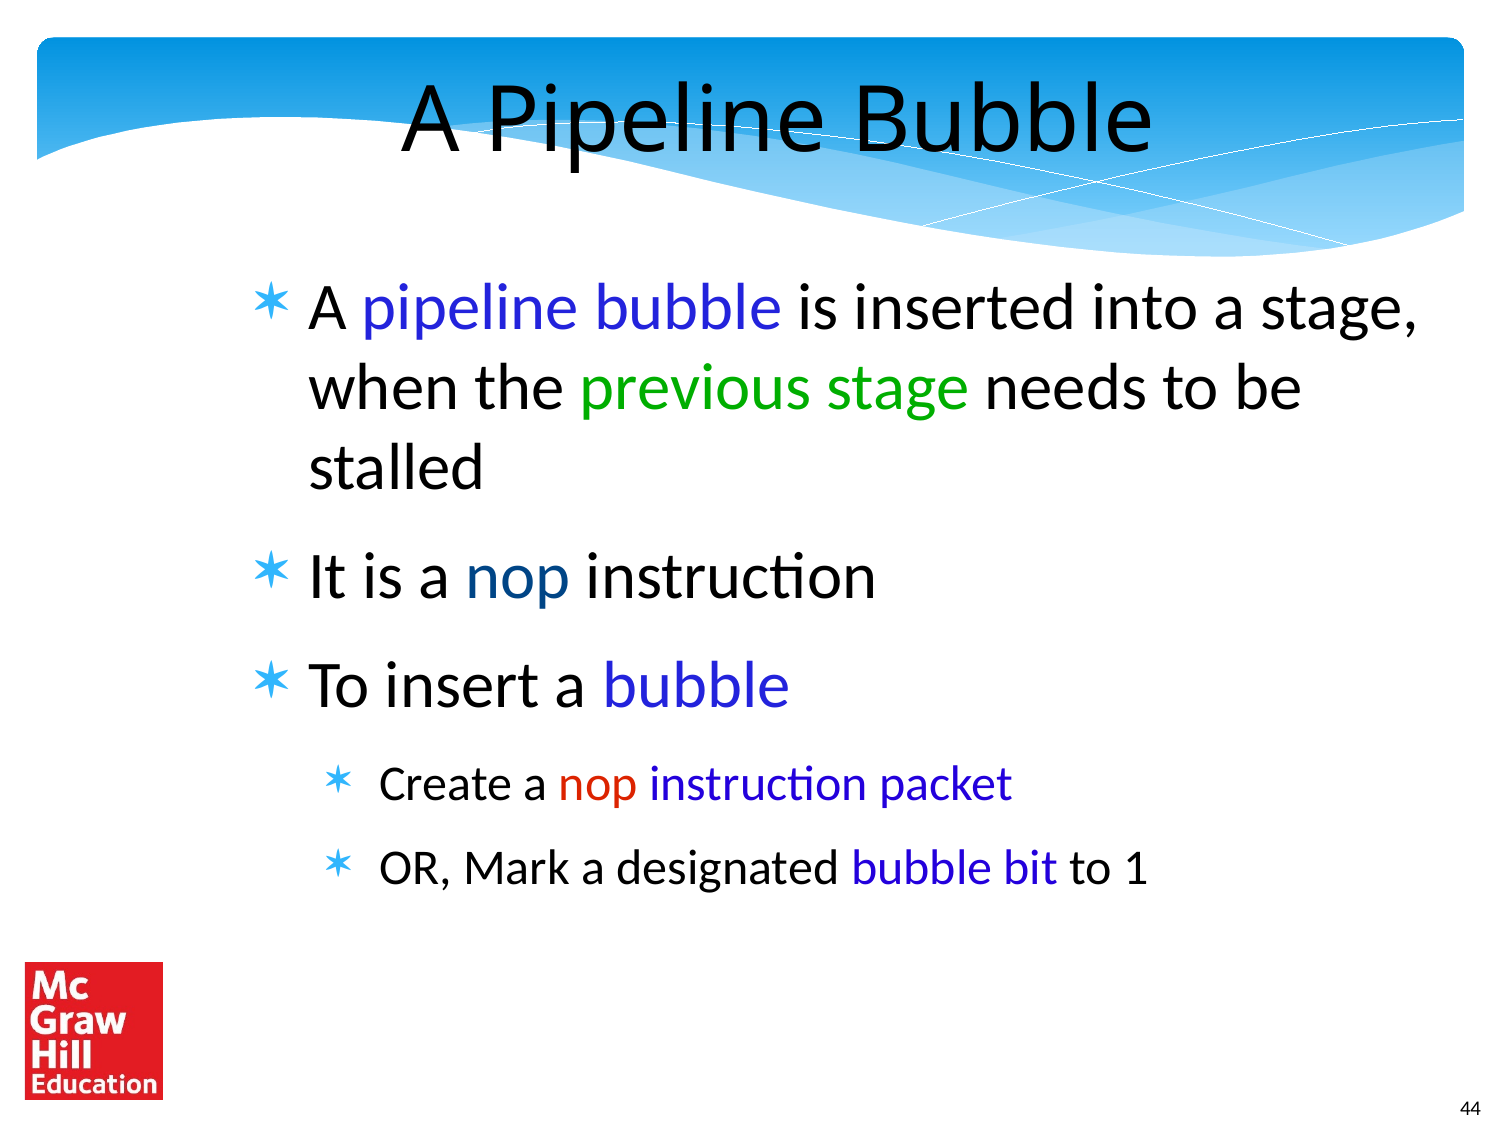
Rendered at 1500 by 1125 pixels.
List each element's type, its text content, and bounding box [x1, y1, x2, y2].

title A Pipeline Bubble [170, 37, 1388, 192]
list A pipeline bubble is inserted into a stage, when the previous stage needs to be stalled It is a nop instruction To insert a bubble Create a nop instruction packet OR, Mark a designated bubble bit to 1 [237, 262, 1455, 1005]
picture [24, 962, 163, 1100]
